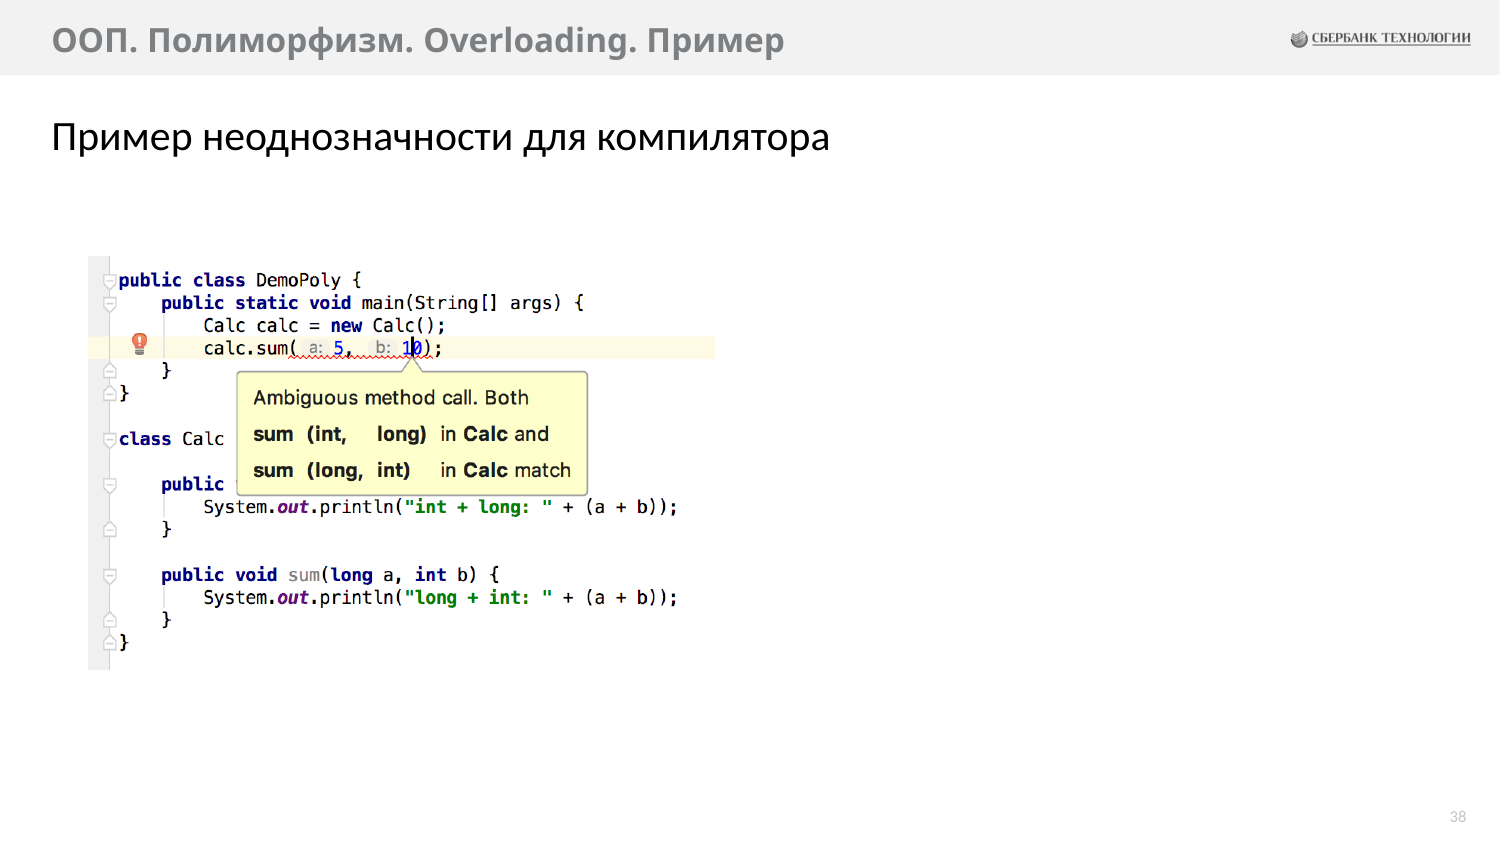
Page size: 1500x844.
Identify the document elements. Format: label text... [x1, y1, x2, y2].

slide_number 38 [1127, 793, 1478, 838]
picture [88, 256, 715, 671]
list Пример неоднозначности для компилятора [39, 102, 1376, 741]
title ООП. Полиморфизм. Overloading. Пример [39, 13, 1256, 65]
